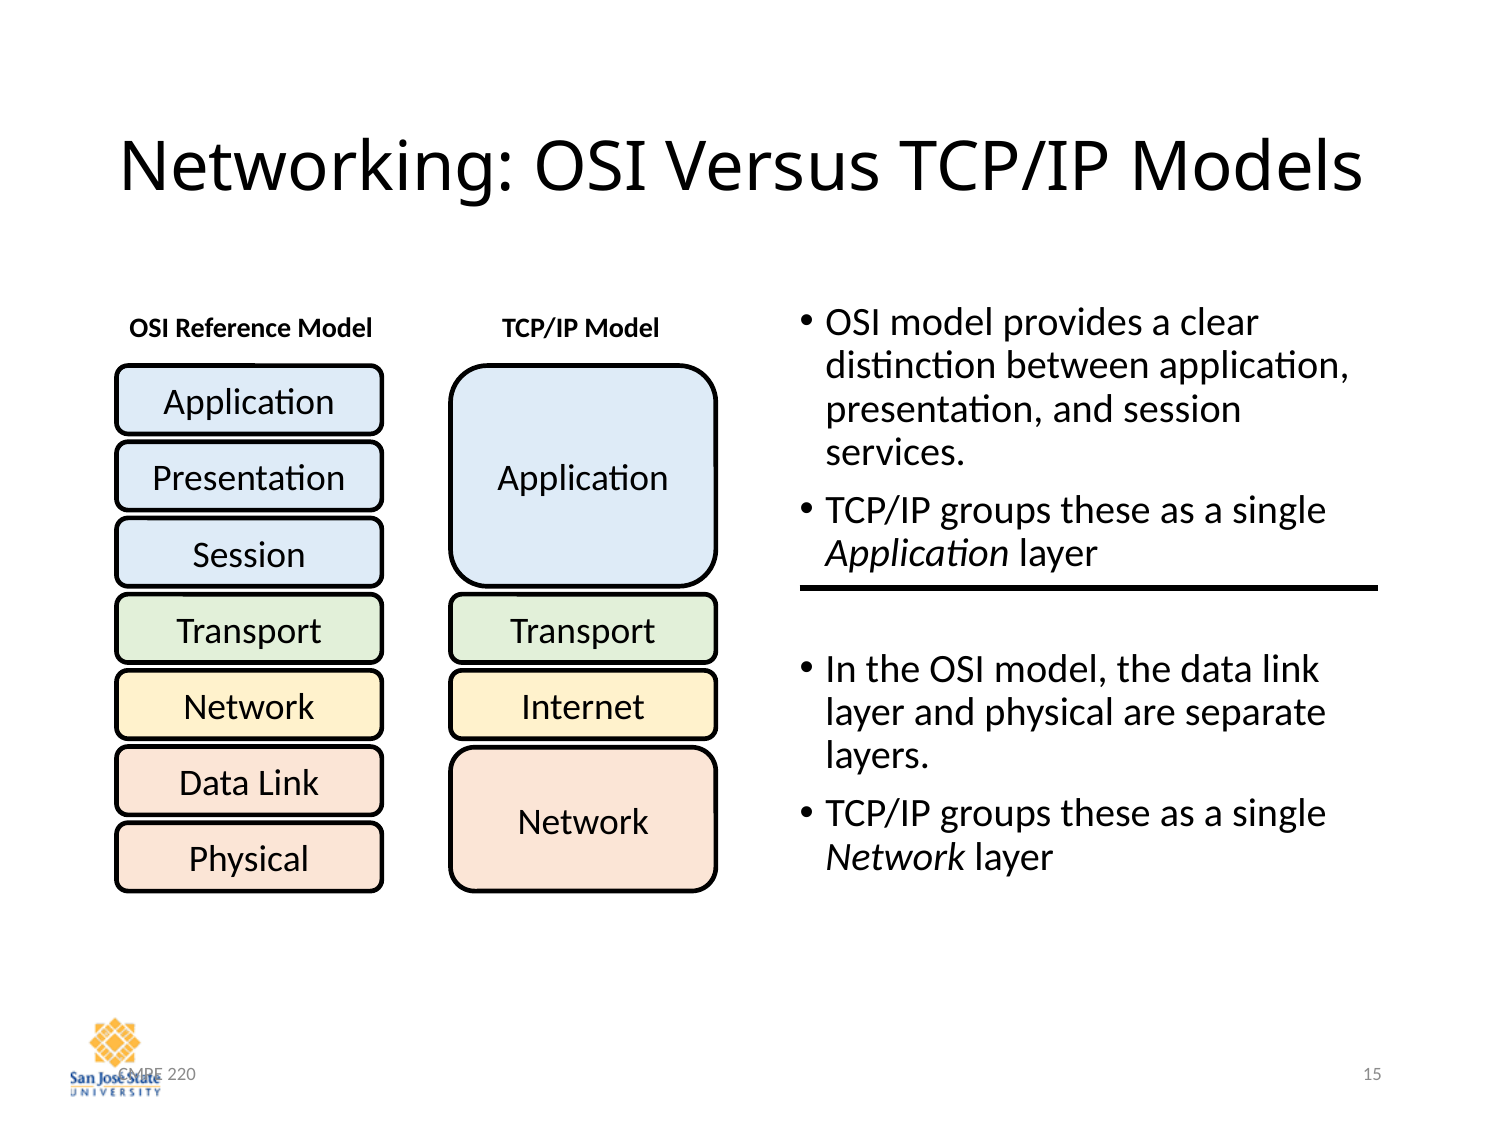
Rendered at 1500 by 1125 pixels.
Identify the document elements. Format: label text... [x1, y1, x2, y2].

text_box Application [115, 364, 383, 435]
text_box Physical [115, 821, 383, 893]
slide_number CMPE 220 [103, 1042, 441, 1103]
text_box Network [449, 746, 717, 893]
text_box TCP/IP Model [446, 301, 716, 351]
title Networking: OSI Versus TCP/IP Models [103, 59, 1397, 278]
text_box OSI Reference Model [114, 301, 388, 351]
text_box Application [449, 364, 717, 588]
text_box Transport [449, 593, 717, 664]
text_box Network [115, 669, 383, 740]
text_box Transport [115, 593, 383, 664]
text_box Data Link [115, 745, 383, 816]
text_box Presentation [115, 440, 383, 512]
text_box Internet [449, 669, 717, 740]
list OSI model provides a clear distinction between application, presentation, and session services. TCP/IP groups these as a single Application layer In the OSI model, the data link layer and physical are separate layers. TCP/IP groups these as a single Network layer [784, 293, 1397, 888]
picture [60, 1012, 166, 1112]
slide_number 15 [1059, 1042, 1397, 1103]
text_box Session [115, 516, 383, 588]
